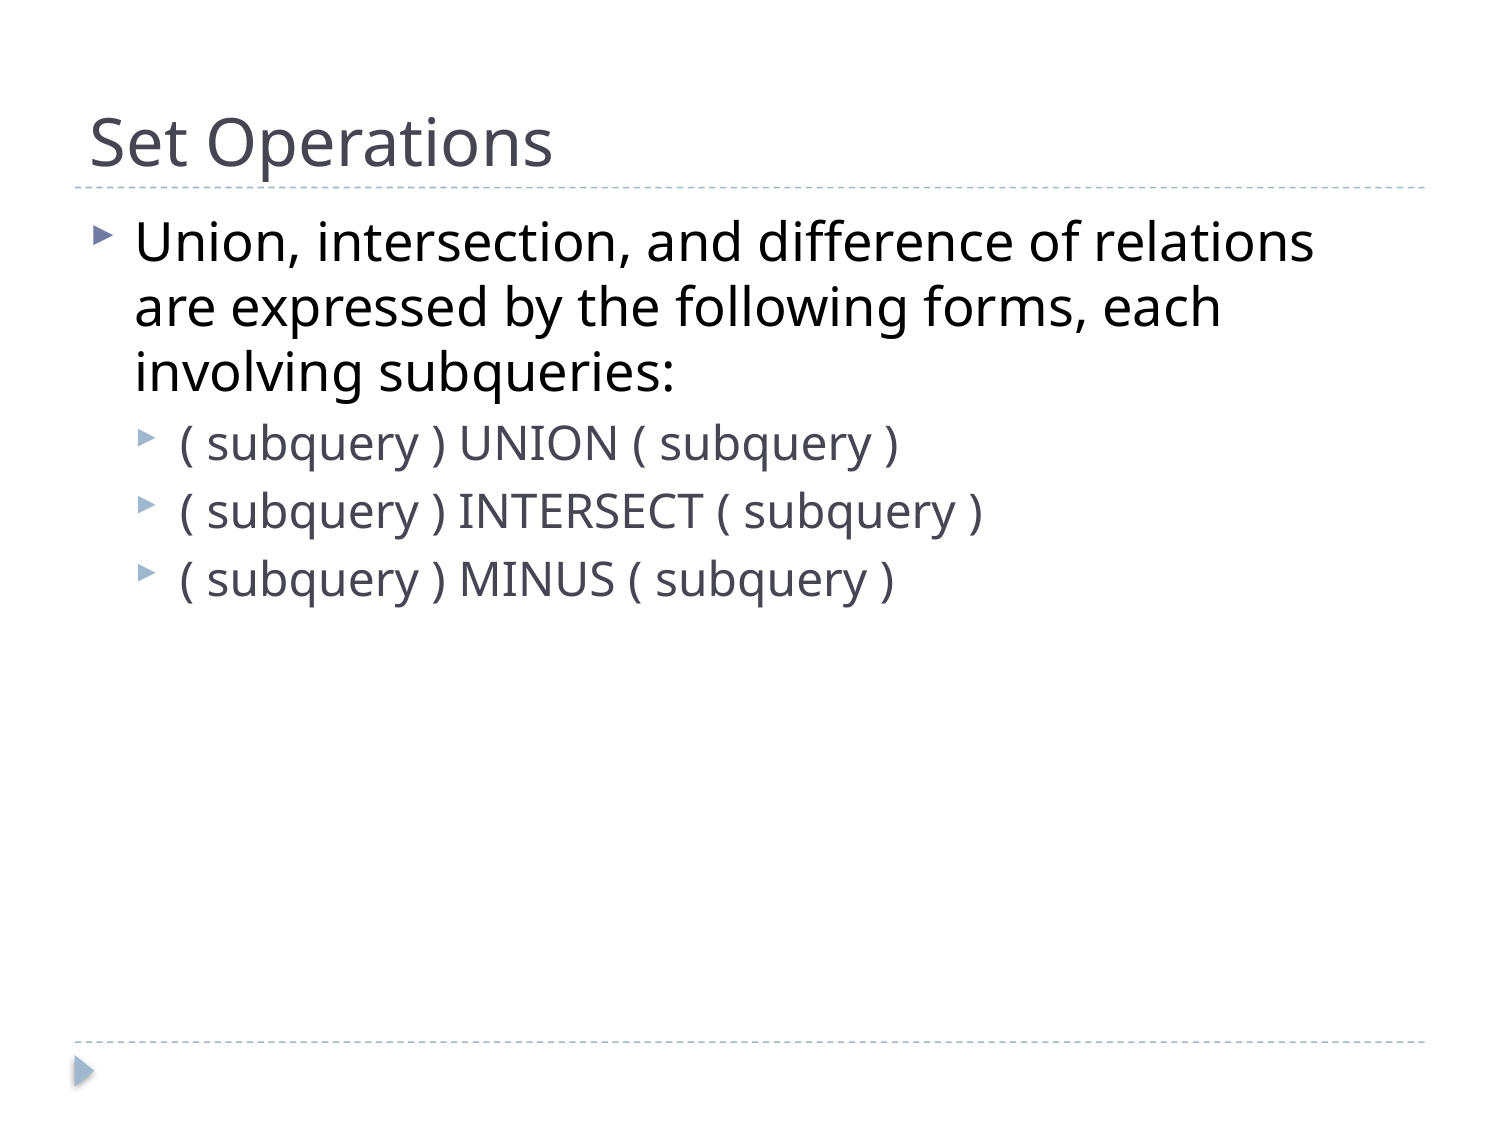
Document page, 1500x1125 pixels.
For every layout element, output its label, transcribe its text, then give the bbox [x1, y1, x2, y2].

list Union, intersection, and difference of relations are expressed by the following forms, each involving subqueries: ( subquery ) UNION ( subquery ) ( subquery ) INTERSECT ( subquery ) ( subquery ) MINUS ( subquery ) [75, 200, 1425, 1010]
title Set Operations [75, 24, 1425, 188]
